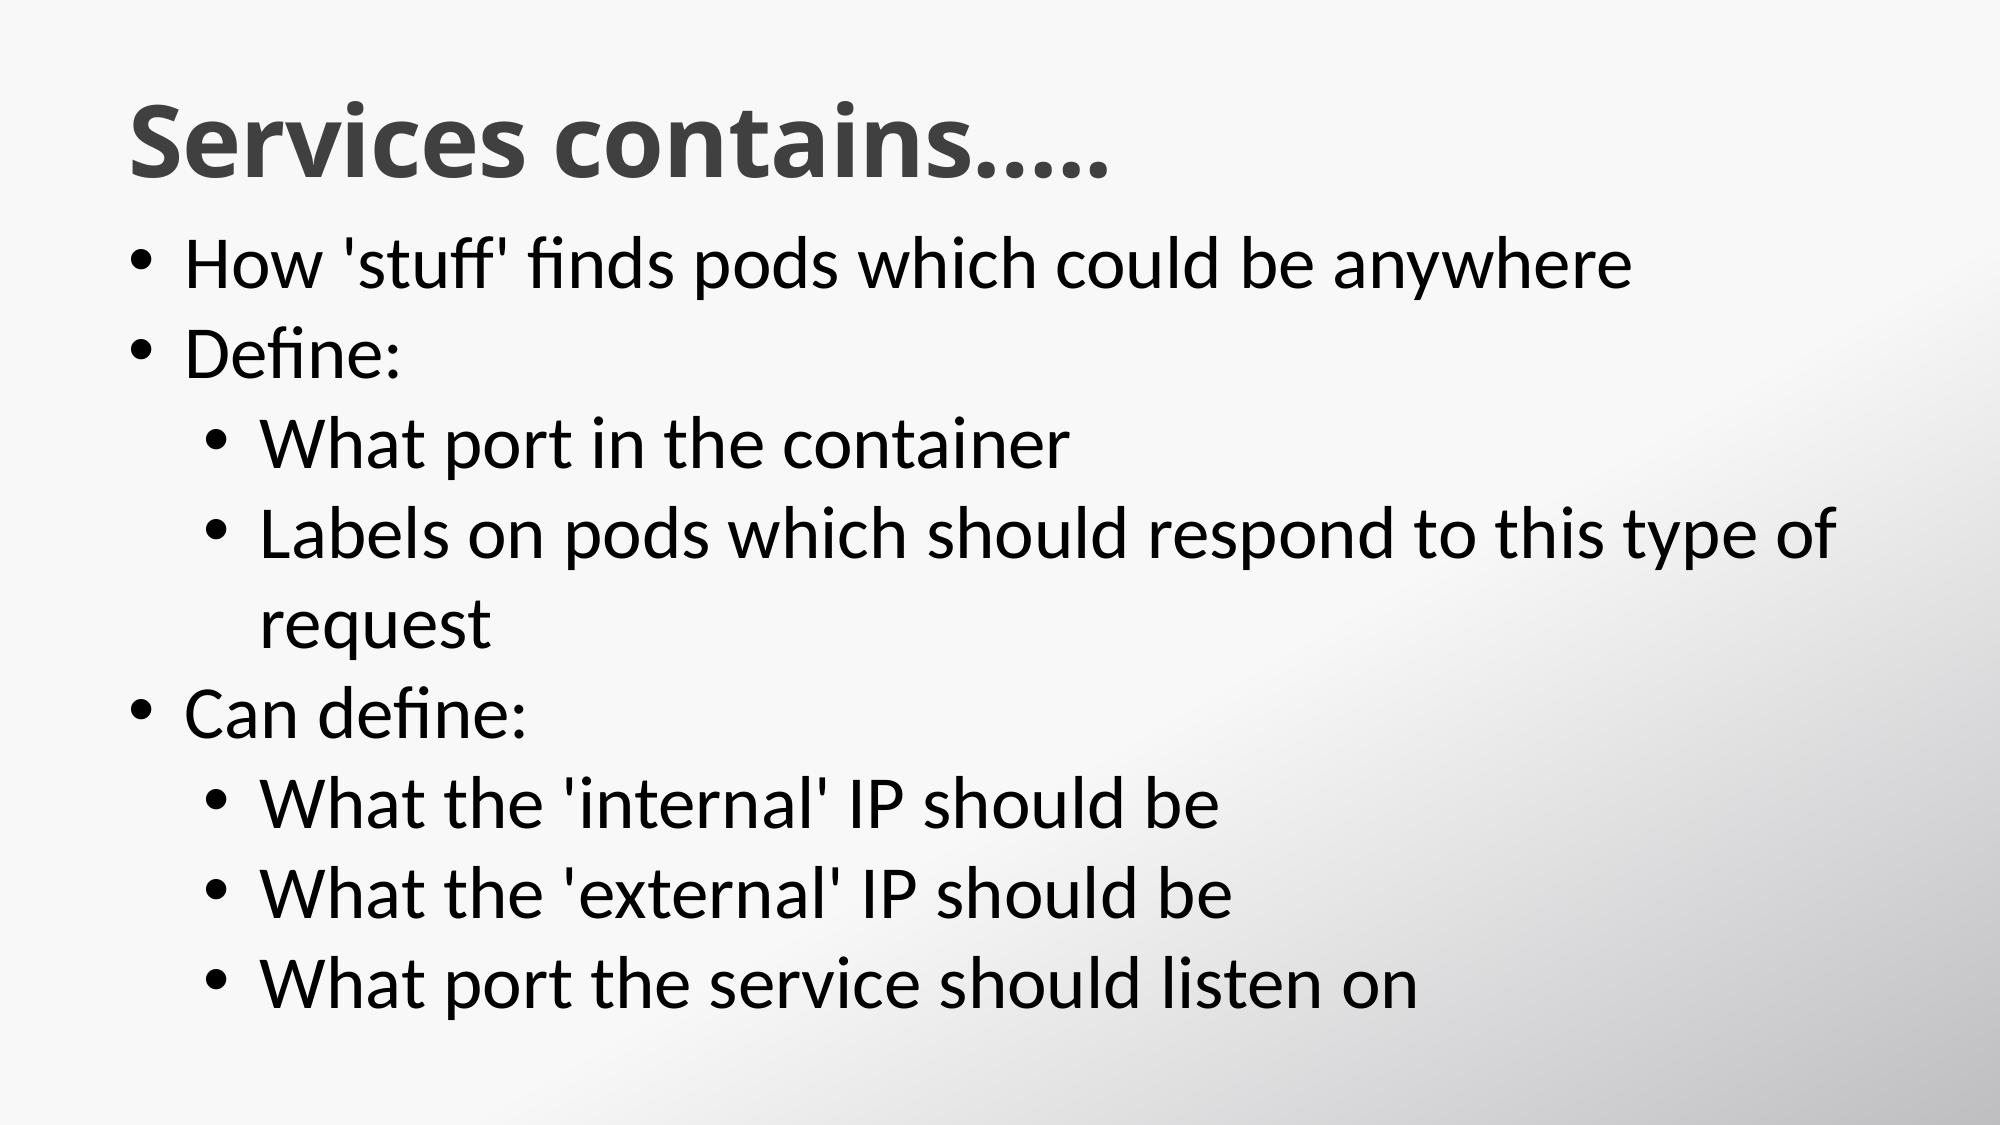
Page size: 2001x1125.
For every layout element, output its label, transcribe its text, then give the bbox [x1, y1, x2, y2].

text_box How 'stuff' finds pods which could be anywhere Define: What port in the container Labels on pods which should respond to this type of request Can define: What the 'internal' IP should be What the 'external' IP should be What port the service should listen on [113, 205, 1881, 1031]
title Services contains….. [113, 47, 1764, 205]
